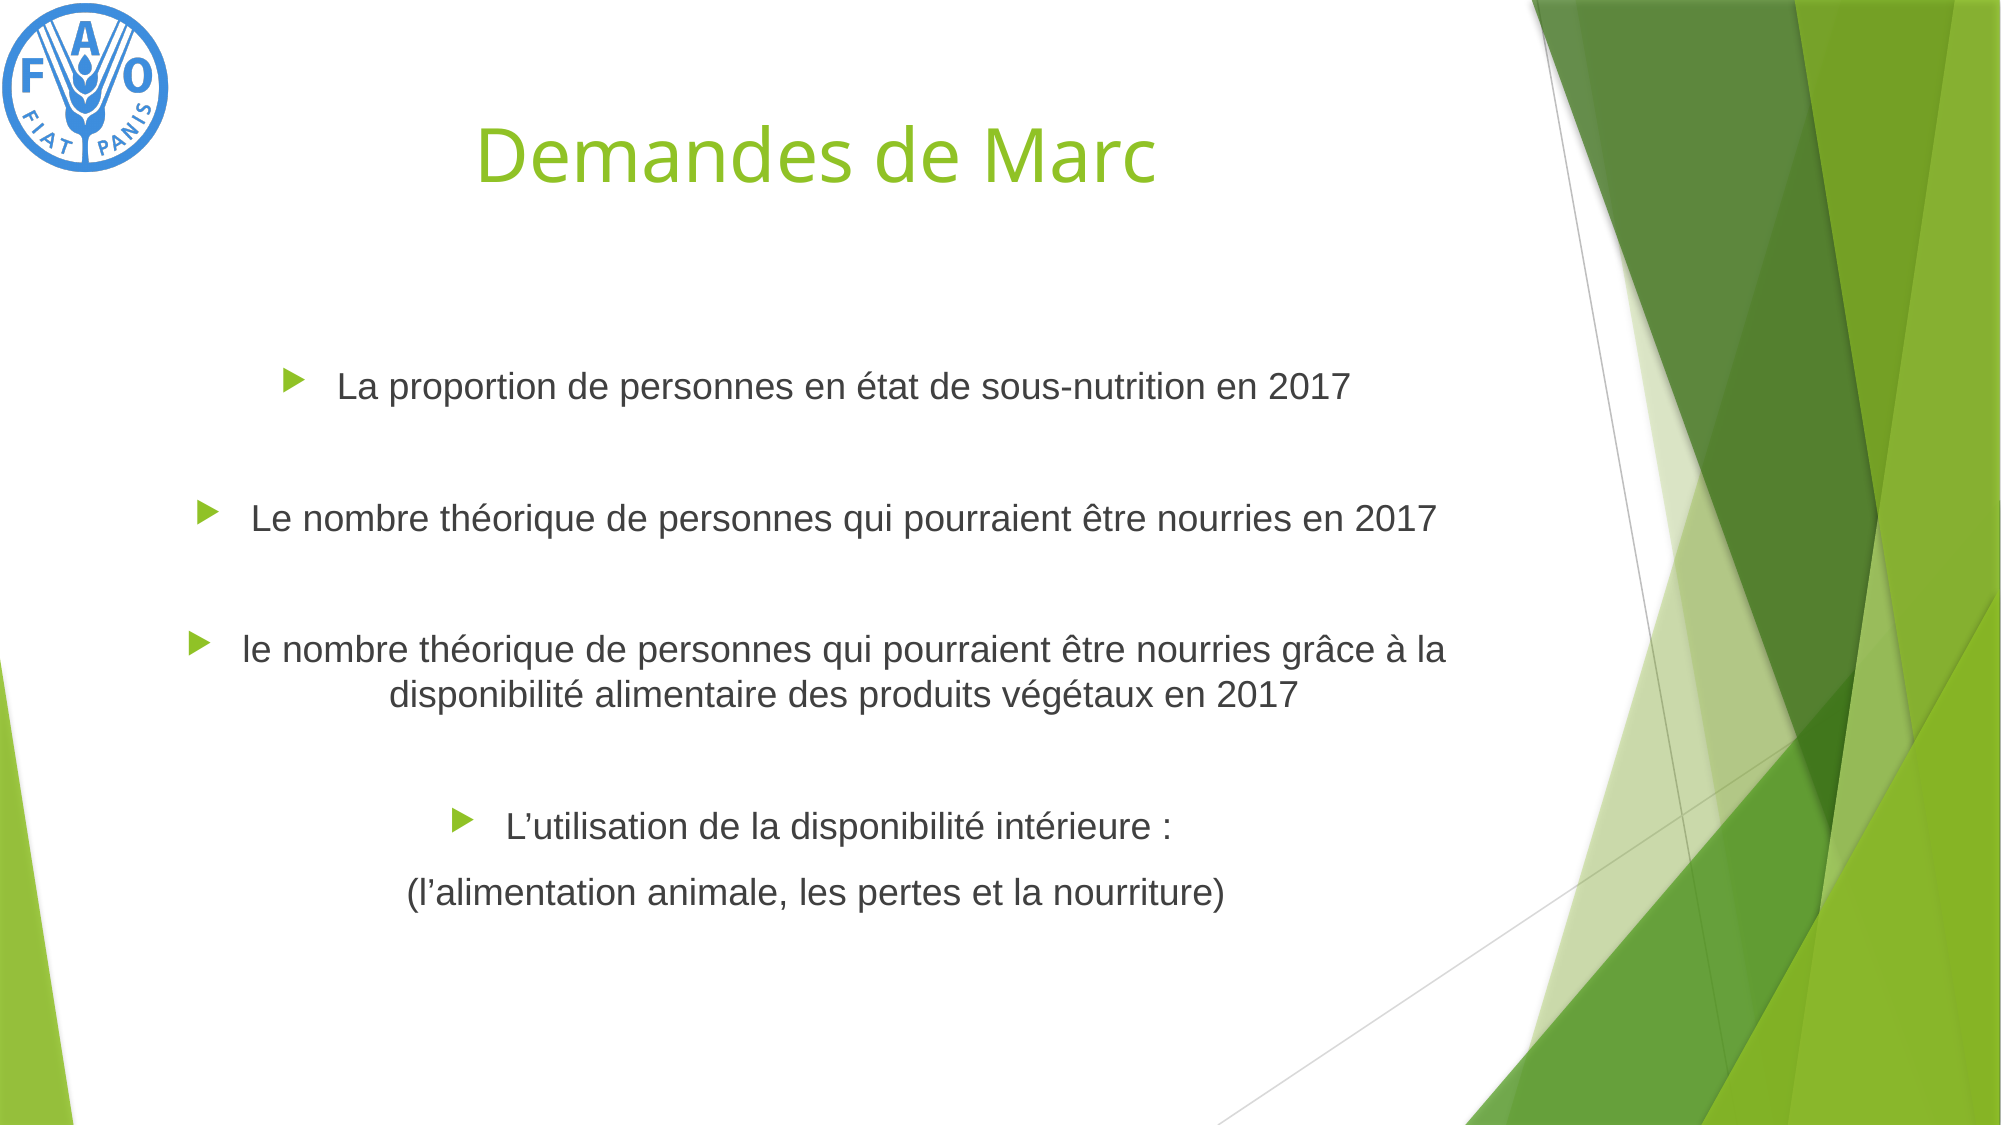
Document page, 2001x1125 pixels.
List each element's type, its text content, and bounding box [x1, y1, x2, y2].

list La proportion de personnes en état de sous-nutrition en 2017 Le nombre théorique de personnes qui pourraient être nourries en 2017 le nombre théorique de personnes qui pourraient être nourries grâce à la disponibilité alimentaire des produits végétaux en 2017 L’utilisation de la disponibilité intérieure : (l’alimentation animale, les pertes et la nourriture) [111, 354, 1522, 992]
picture [0, 0, 171, 174]
title Demandes de Marc [111, 99, 1522, 317]
